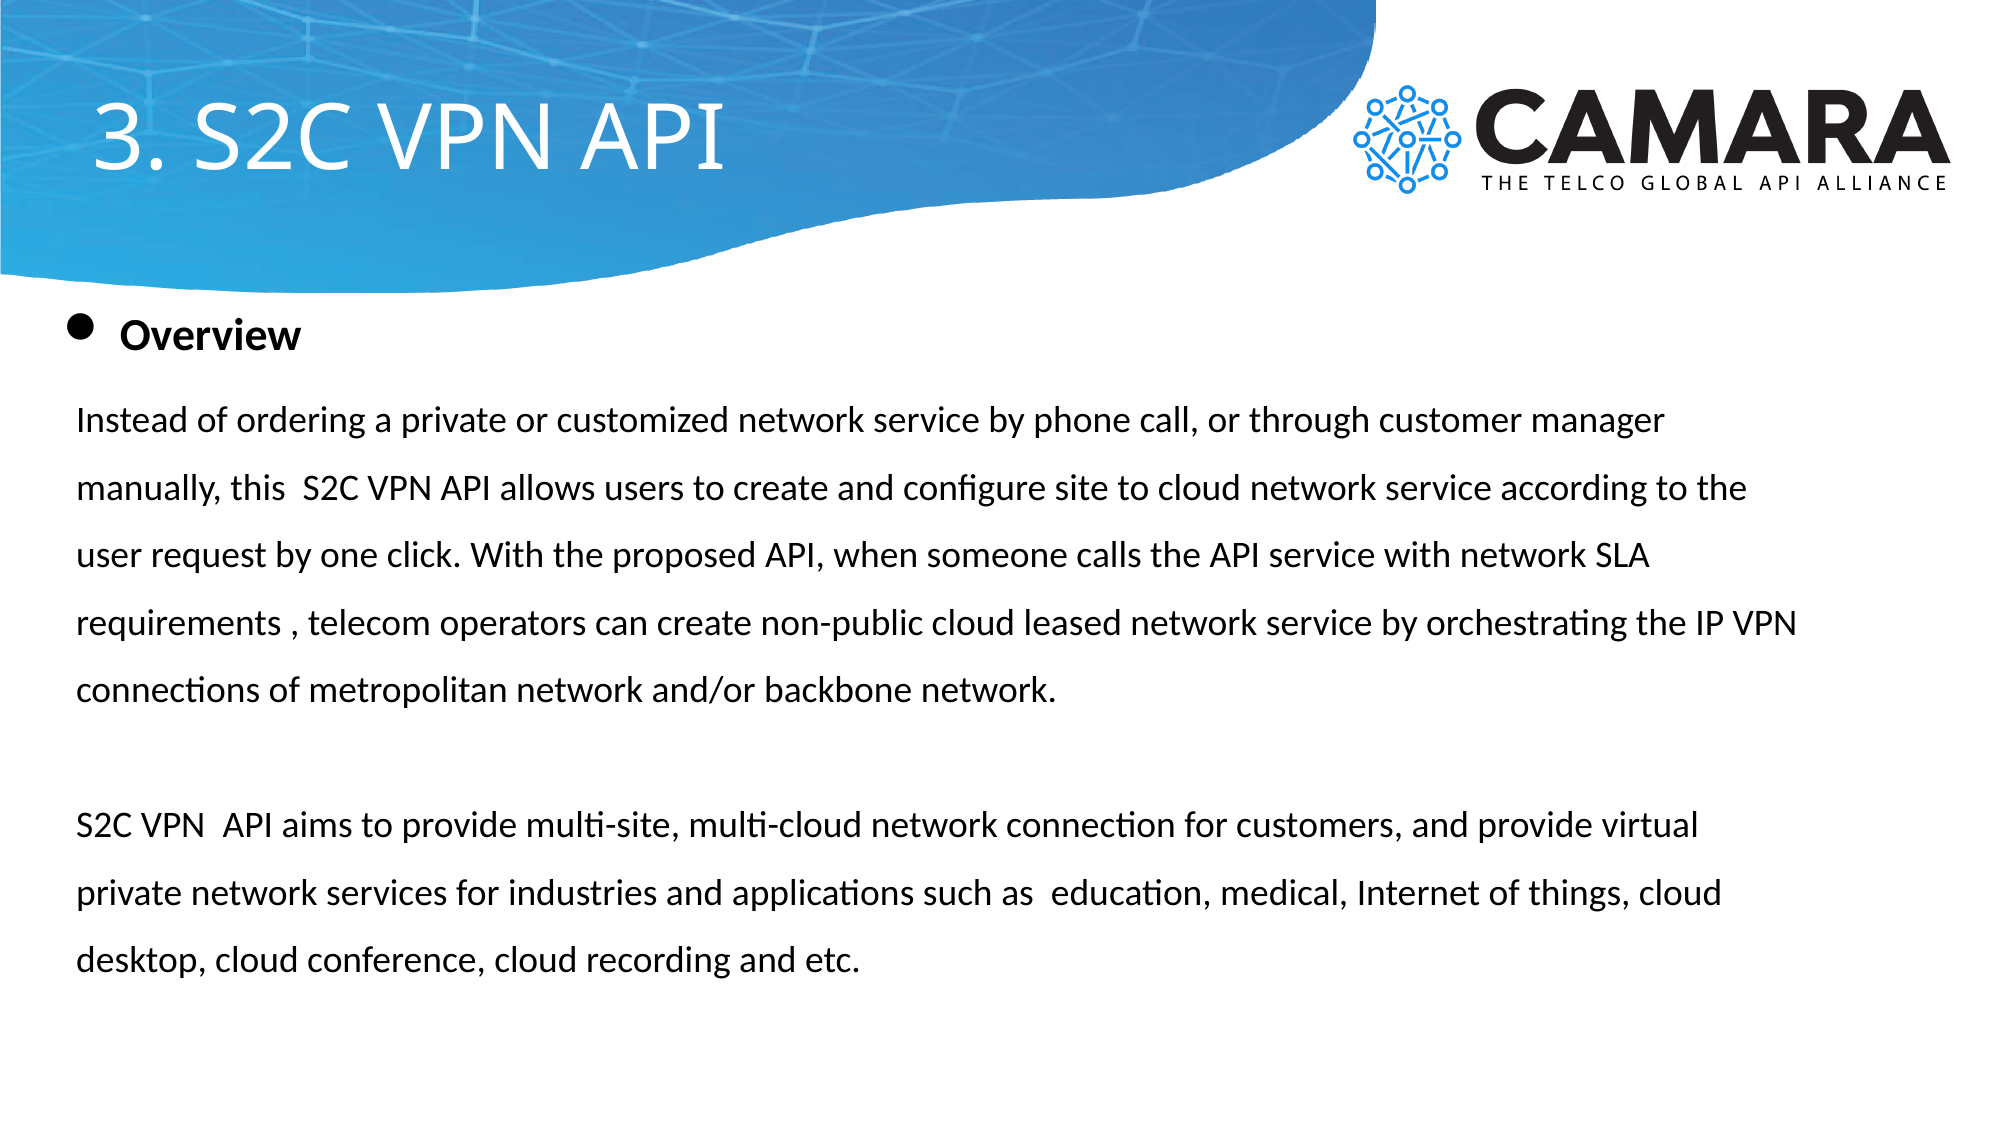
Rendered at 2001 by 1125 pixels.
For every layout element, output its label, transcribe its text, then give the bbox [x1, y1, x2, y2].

text_box Instead of ordering a private or customized network service by phone call, or through customer manager manually, this S2C VPN API allows users to create and configure site to cloud network service according to the user request by one click. With the proposed API, when someone calls the API service with network SLA requirements , telecom operators can create non-public cloud leased network service by orchestrating the IP VPN connections of metropolitan network and/or backbone network. S2C VPN API aims to provide multi-site, multi-cloud network connection for customers, and provide virtual private network services for industries and applications such as education, medical, Internet of things, cloud desktop, cloud conference, cloud recording and etc. [61, 365, 1818, 927]
text_box Overview [61, 303, 1283, 365]
title 3. S2C VPN API [77, 71, 1977, 208]
picture [0, 0, 1376, 293]
